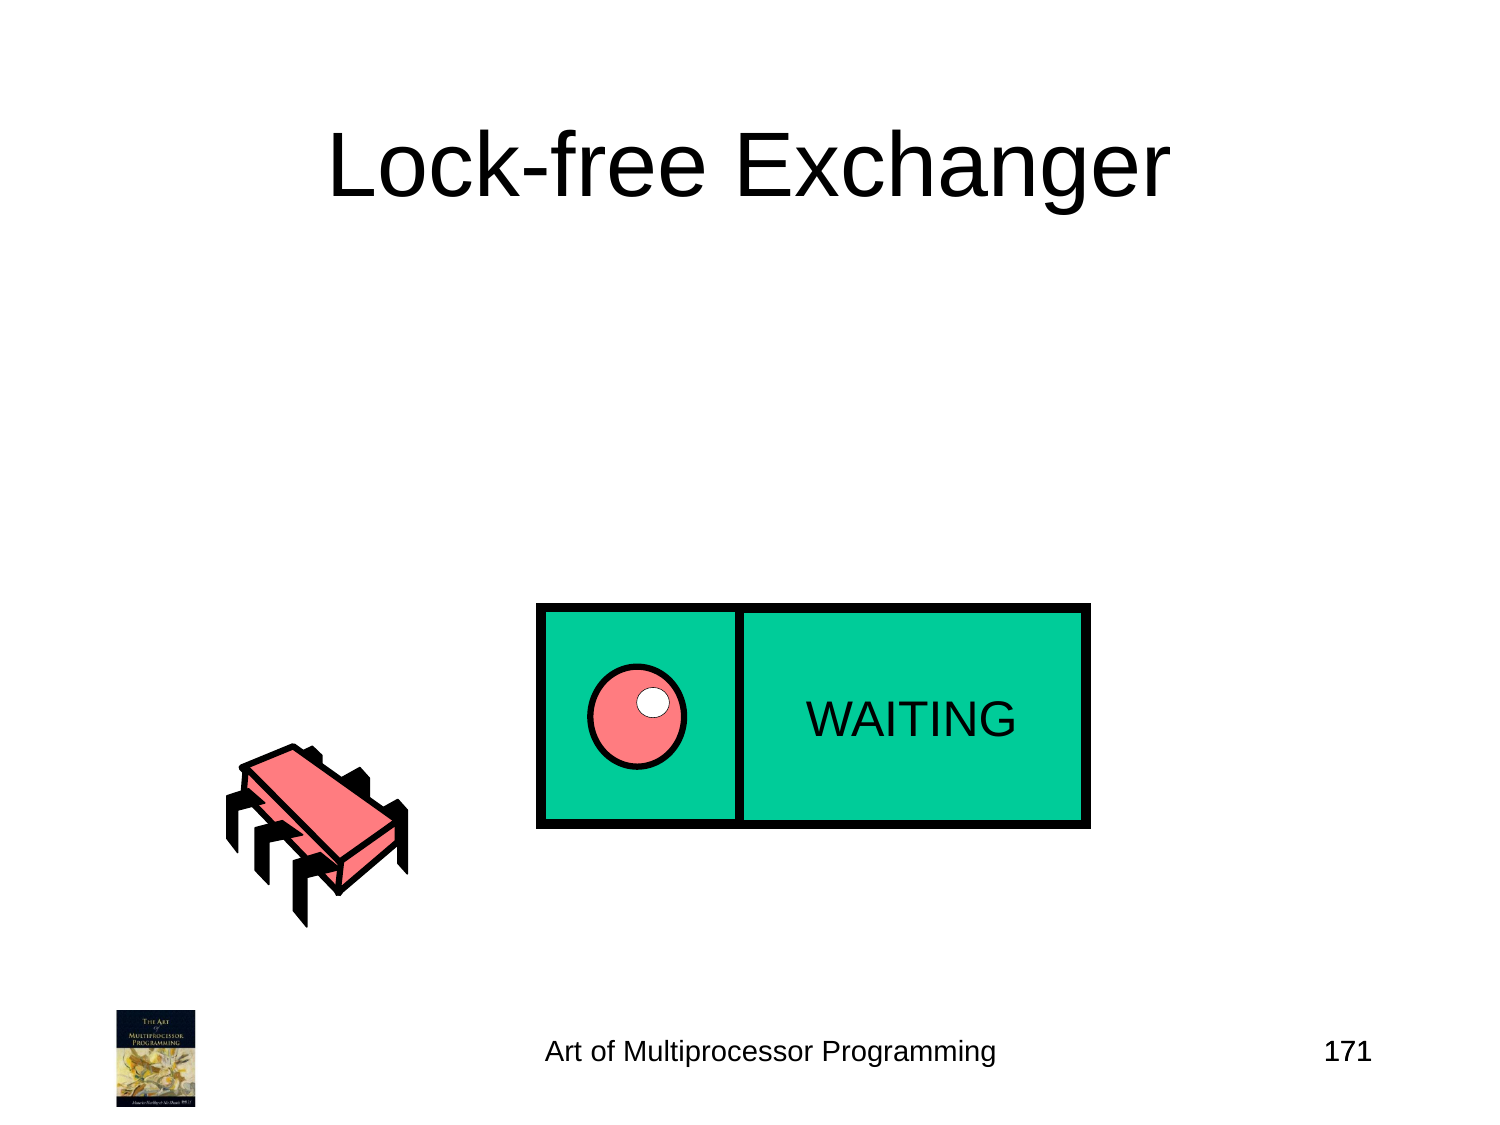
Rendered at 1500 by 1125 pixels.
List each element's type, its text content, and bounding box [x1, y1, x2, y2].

title Lock-free Exchanger [111, 65, 1388, 254]
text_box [590, 666, 685, 767]
picture [107, 1010, 204, 1107]
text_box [540, 607, 1087, 825]
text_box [226, 746, 408, 928]
footer Art of Multiprocessor Programming [512, 1024, 1030, 1101]
text_box 171 [1074, 1024, 1388, 1100]
